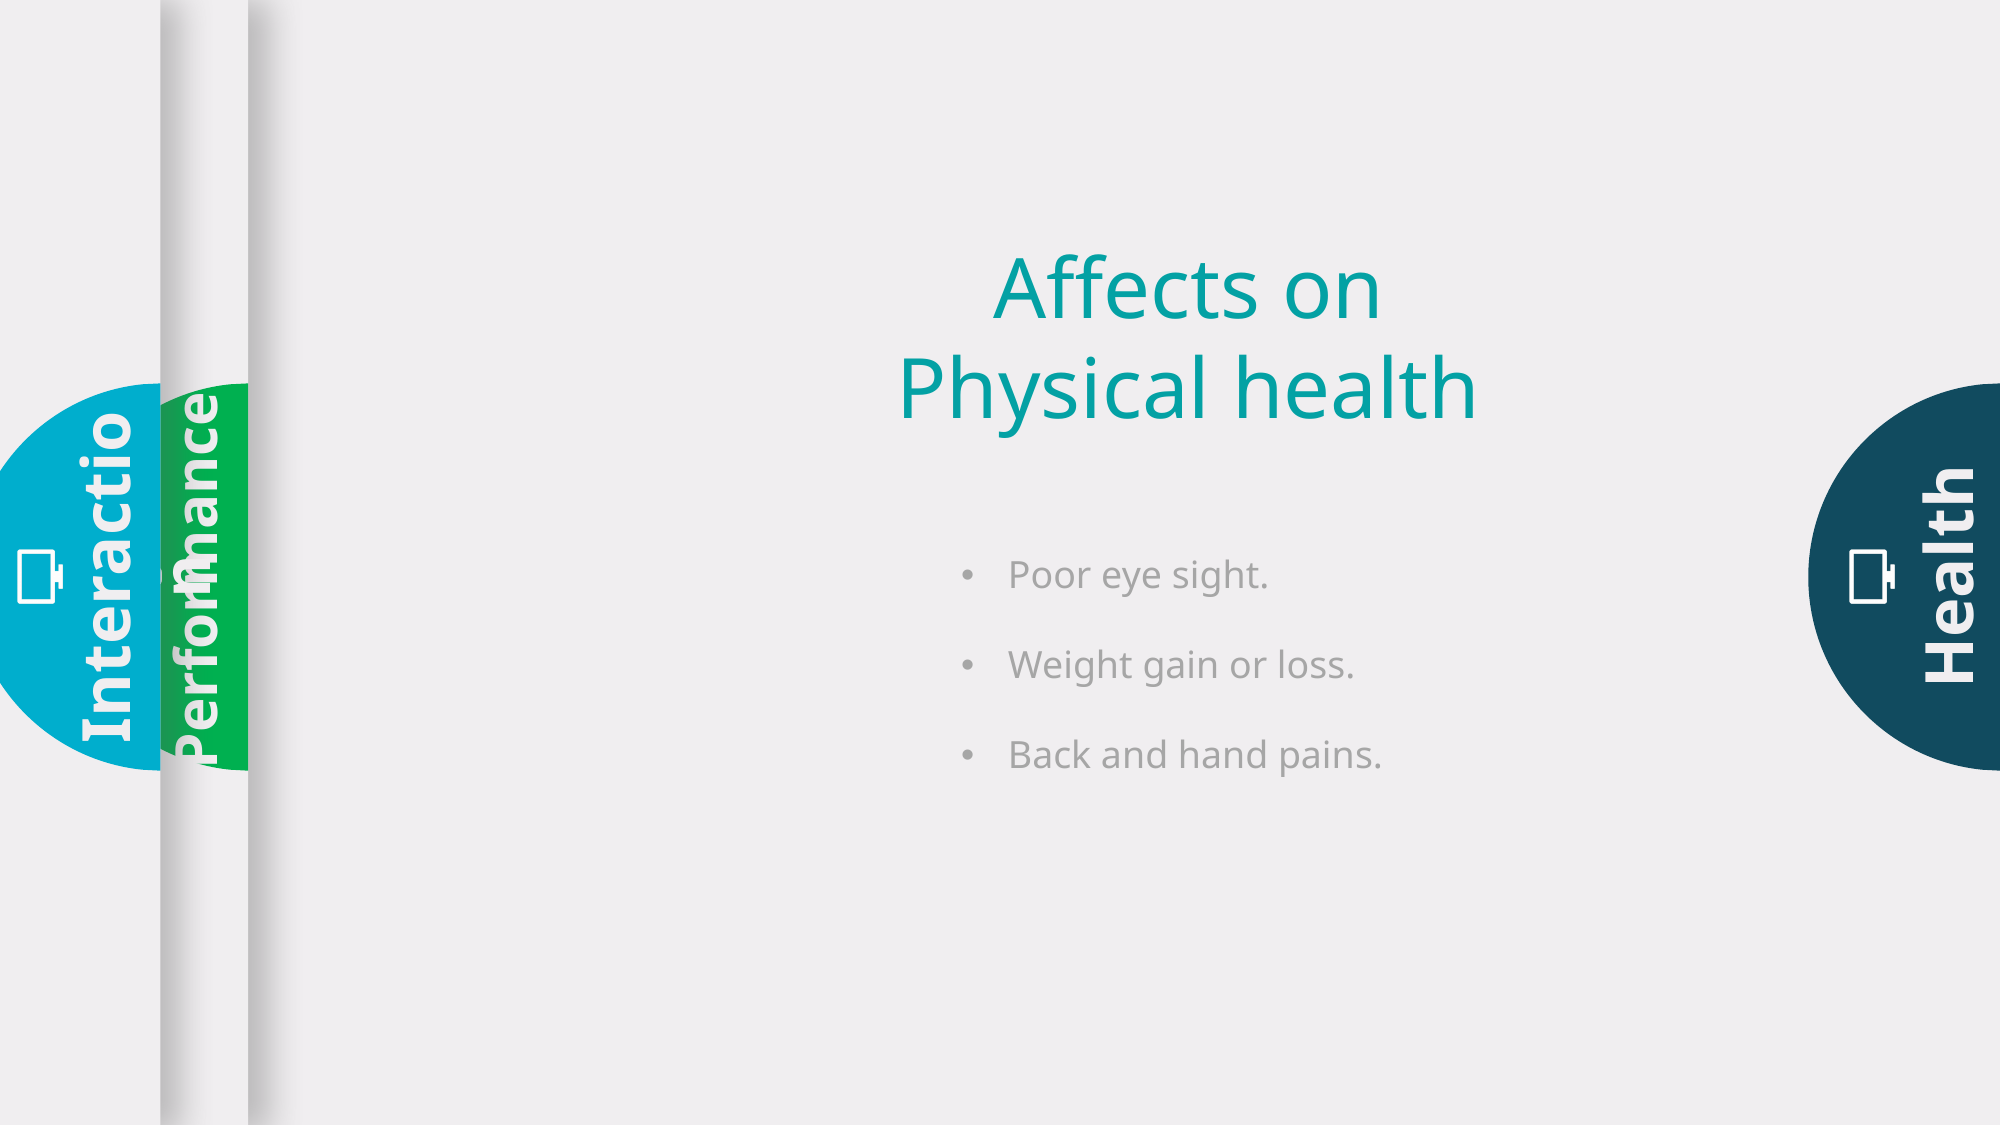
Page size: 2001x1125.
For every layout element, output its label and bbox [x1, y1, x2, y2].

text_box [0, 0, 161, 1125]
text_box [830, 228, 1548, 787]
text_box [161, 0, 249, 1125]
picture [1840, 544, 1905, 609]
picture [8, 544, 73, 609]
text_box [249, 0, 2000, 1125]
